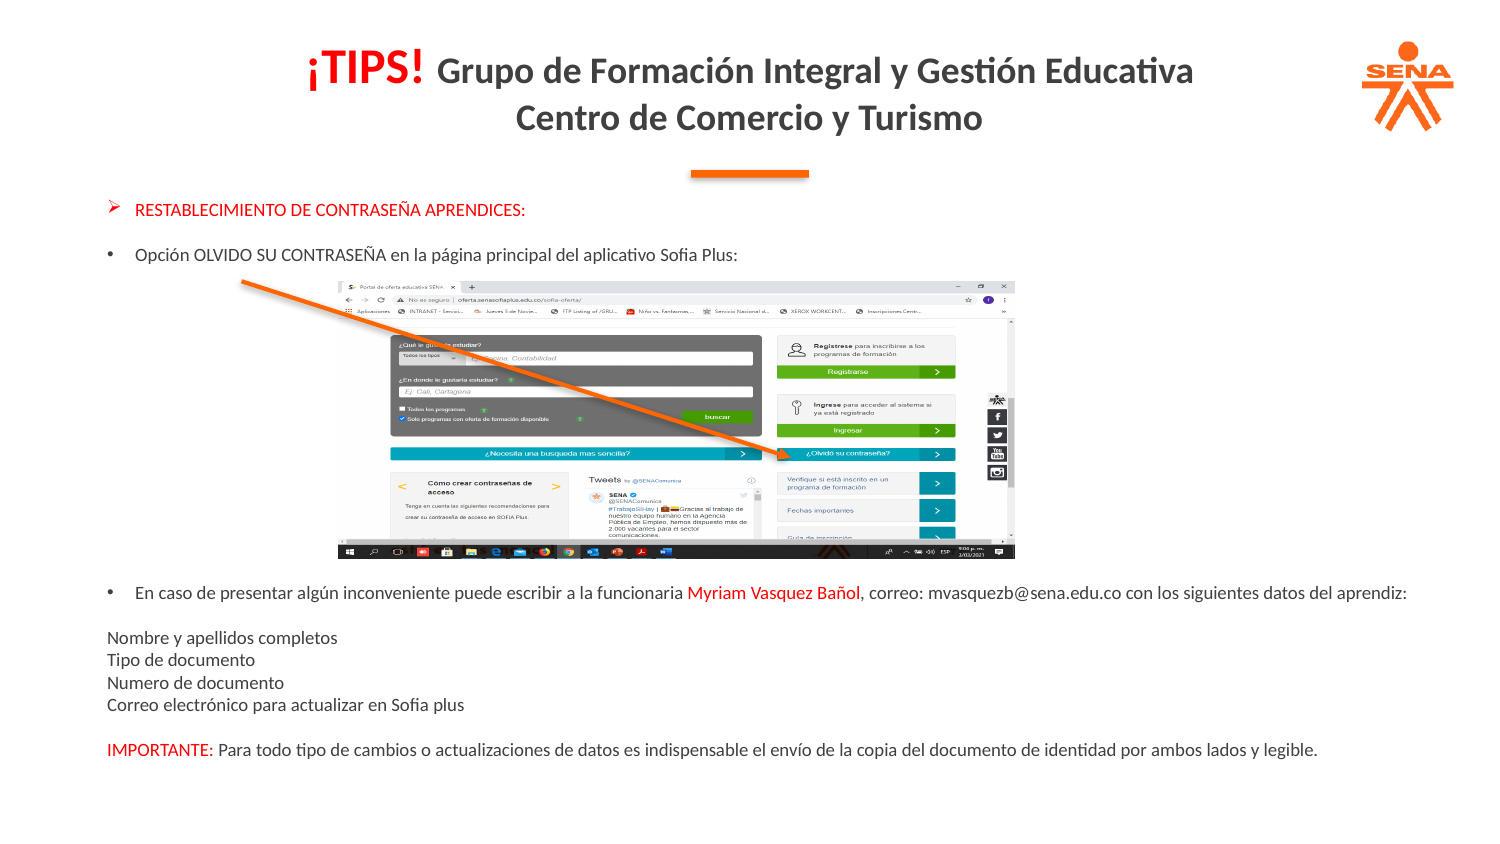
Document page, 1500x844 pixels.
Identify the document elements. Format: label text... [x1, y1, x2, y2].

text_box RESTABLECIMIENTO DE CONTRASEÑA APRENDICES: Opción OLVIDO SU CONTRASEÑA en la página principal del aplicativo Sofia Plus: En caso de presentar algún inconveniente puede escribir a la funcionaria Myriam Vasquez Bañol, correo: mvasquezb@sena.edu.co con los siguientes datos del aprendiz: Nombre y apellidos completos Tipo de documento Numero de documento Correo electrónico para actualizar en Sofia plus IMPORTANTE: Para todo tipo de cambios o actualizaciones de datos es indispensable el envío de la copia del documento de identidad por ambos lados y legible. [92, 190, 1437, 844]
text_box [241, 281, 792, 458]
picture [1330, 0, 1500, 156]
text_box ¡TIPS! Grupo de Formación Integral y Gestión Educativa Centro de Comercio y Turismo [196, 26, 1304, 190]
picture [338, 281, 1015, 559]
text_box [690, 169, 810, 178]
